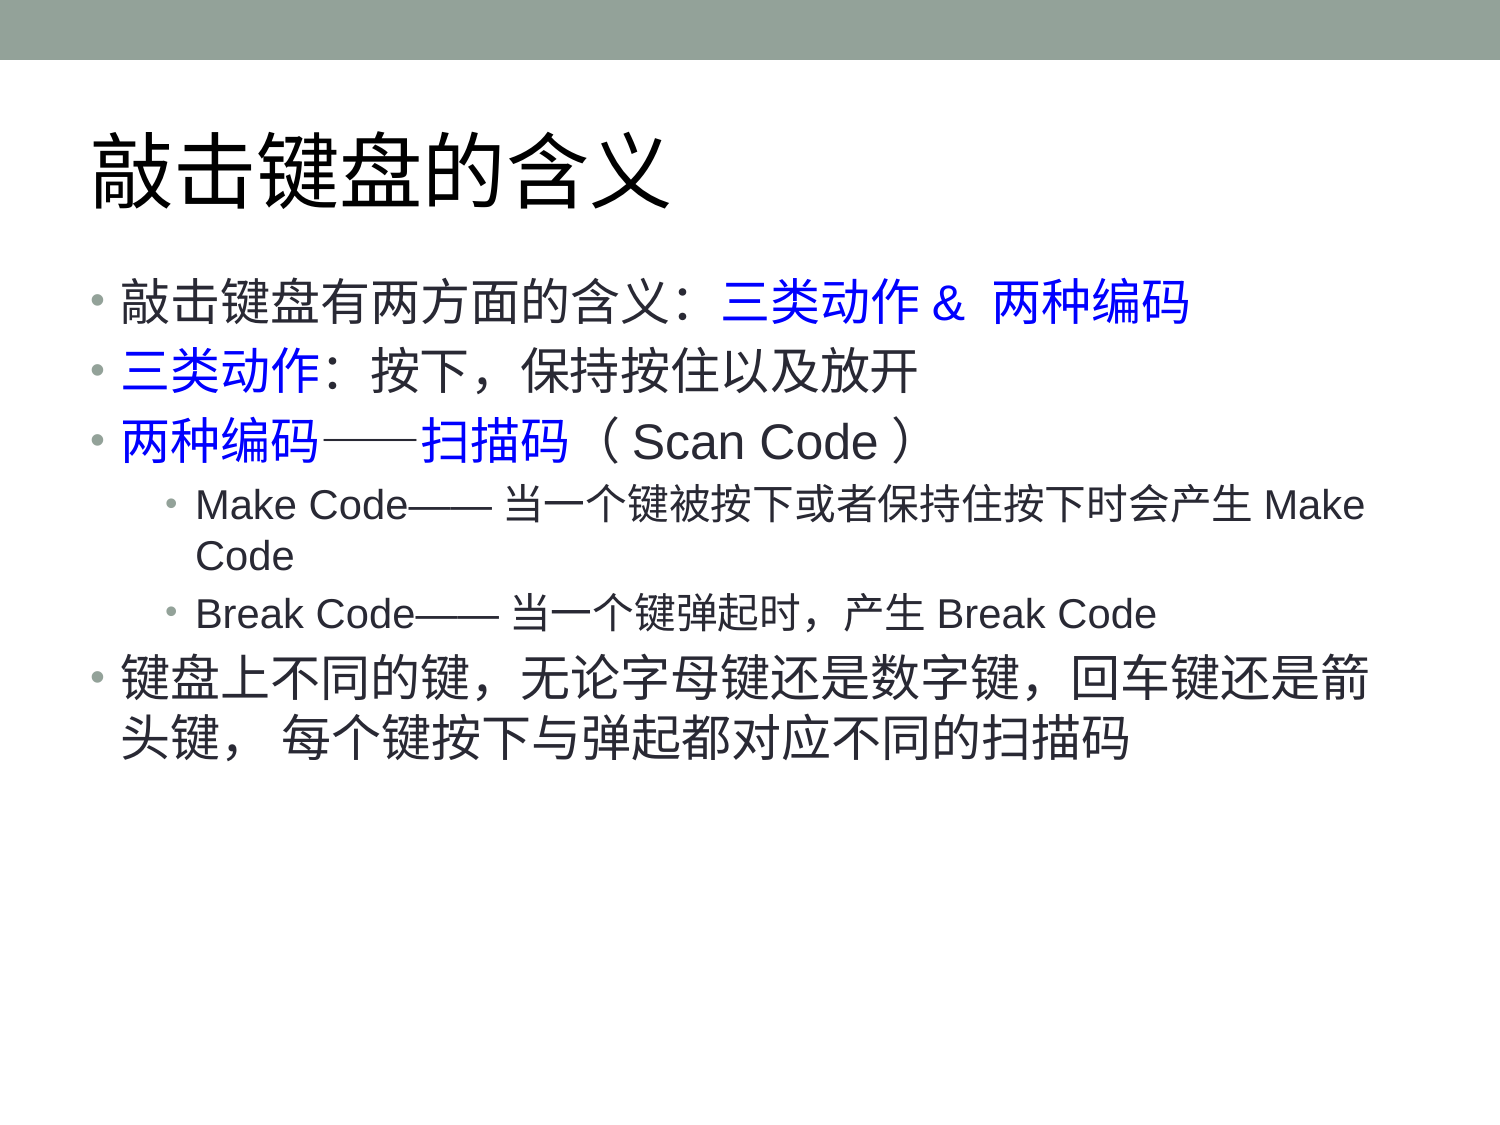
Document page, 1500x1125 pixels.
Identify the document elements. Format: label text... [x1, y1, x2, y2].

list 敲击键盘有两方面的含义：三类动作& 两种编码 三类动作：按下，保持按住以及放开 两种编码——扫描码（Scan Code） Make Code——当一个键被按下或者保持住按下时会产生Make Code Break Code——当一个键弹起时，产生Break Code 键盘上不同的键，无论字母键还是数字键，回车键还是箭头键， 每个键按下与弹起都对应不同的扫描码 [75, 262, 1425, 1063]
title 敲击键盘的含义 [75, 87, 1425, 250]
